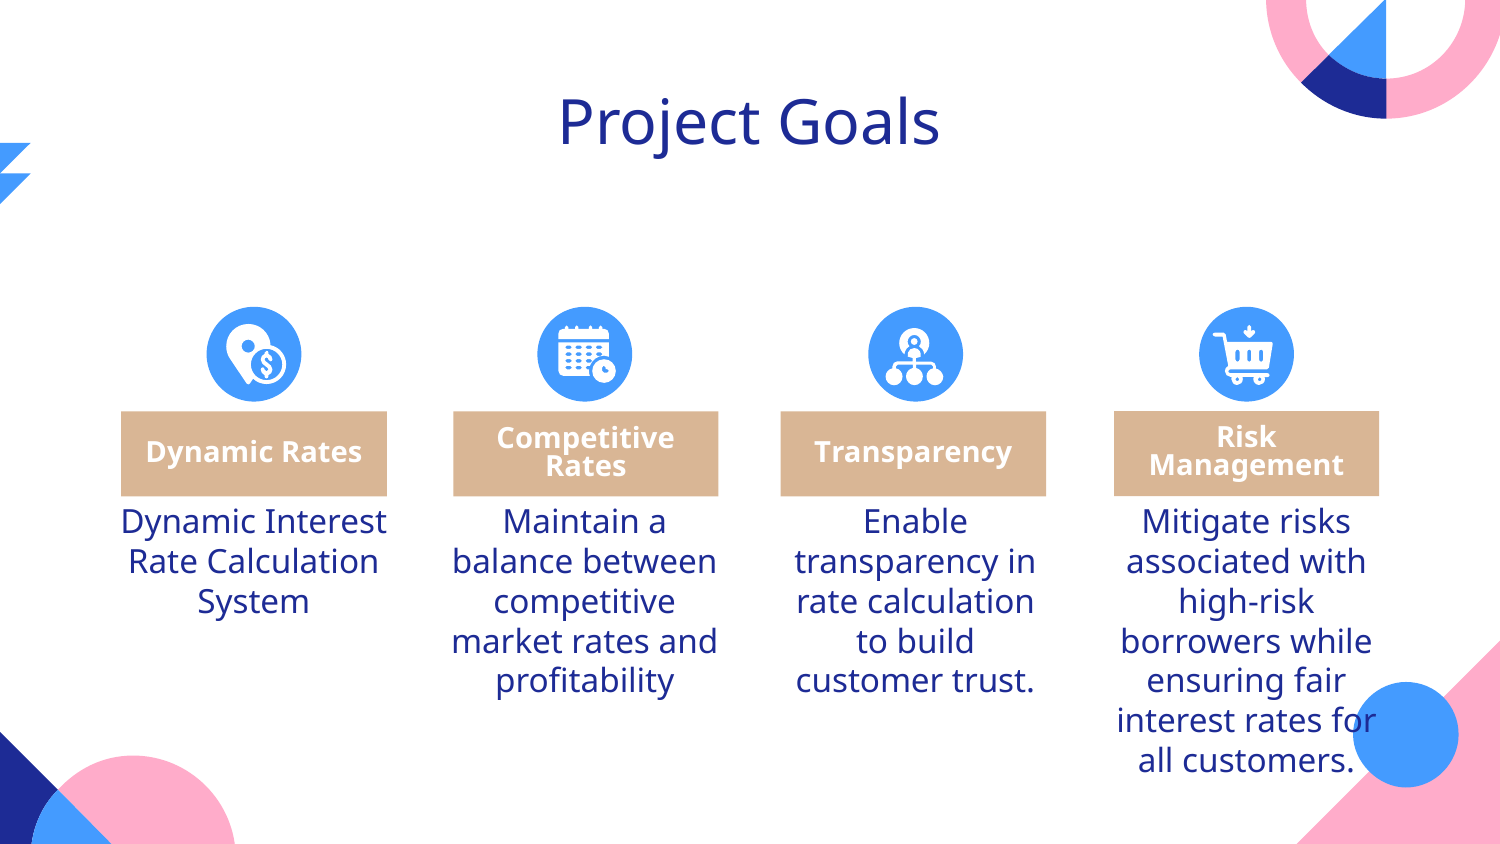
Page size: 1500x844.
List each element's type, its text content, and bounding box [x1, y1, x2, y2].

text_box [537, 306, 633, 402]
subtitle Dynamic Rates [121, 411, 387, 484]
subtitle Dynamic Interest Rate Calculation System [102, 484, 406, 580]
subtitle Mitigate risks associated with high-risk borrowers while ensuring fair interest rates for all customers. [1095, 484, 1398, 580]
text_box [1199, 306, 1294, 393]
subtitle Enable transparency in rate calculation to build customer trust. [764, 484, 1068, 580]
text_box [225, 392, 282, 402]
subtitle Competitive Rates [453, 411, 719, 484]
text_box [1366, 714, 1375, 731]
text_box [558, 325, 617, 384]
text_box [890, 393, 943, 402]
text_box [206, 306, 302, 391]
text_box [1212, 324, 1274, 386]
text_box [225, 323, 287, 385]
subtitle Maintain a balance between competitive market rates and profitability [433, 484, 737, 580]
subtitle Transparency [780, 411, 1047, 484]
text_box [885, 327, 944, 386]
title Project Goals [116, 72, 1383, 167]
text_box [868, 306, 964, 390]
text_box [1222, 395, 1271, 402]
subtitle Risk Management [1114, 411, 1380, 484]
